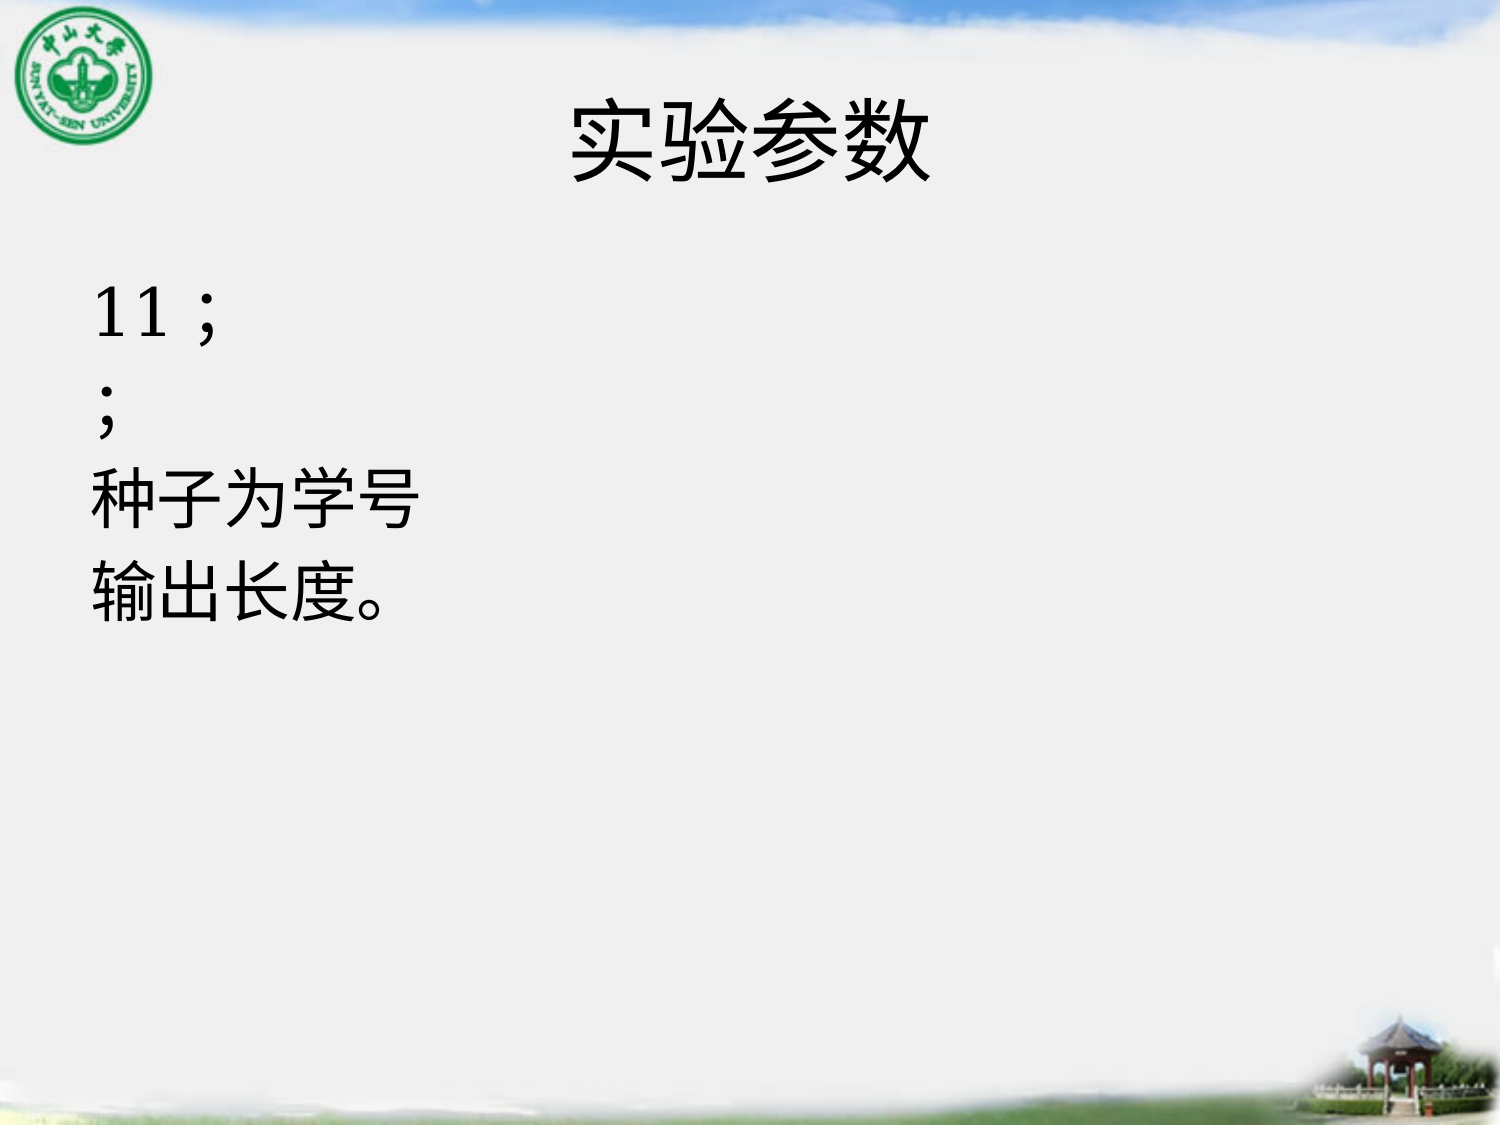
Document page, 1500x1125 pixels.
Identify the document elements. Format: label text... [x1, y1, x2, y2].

title 实验参数 [75, 45, 1425, 233]
picture [0, 0, 1500, 1125]
